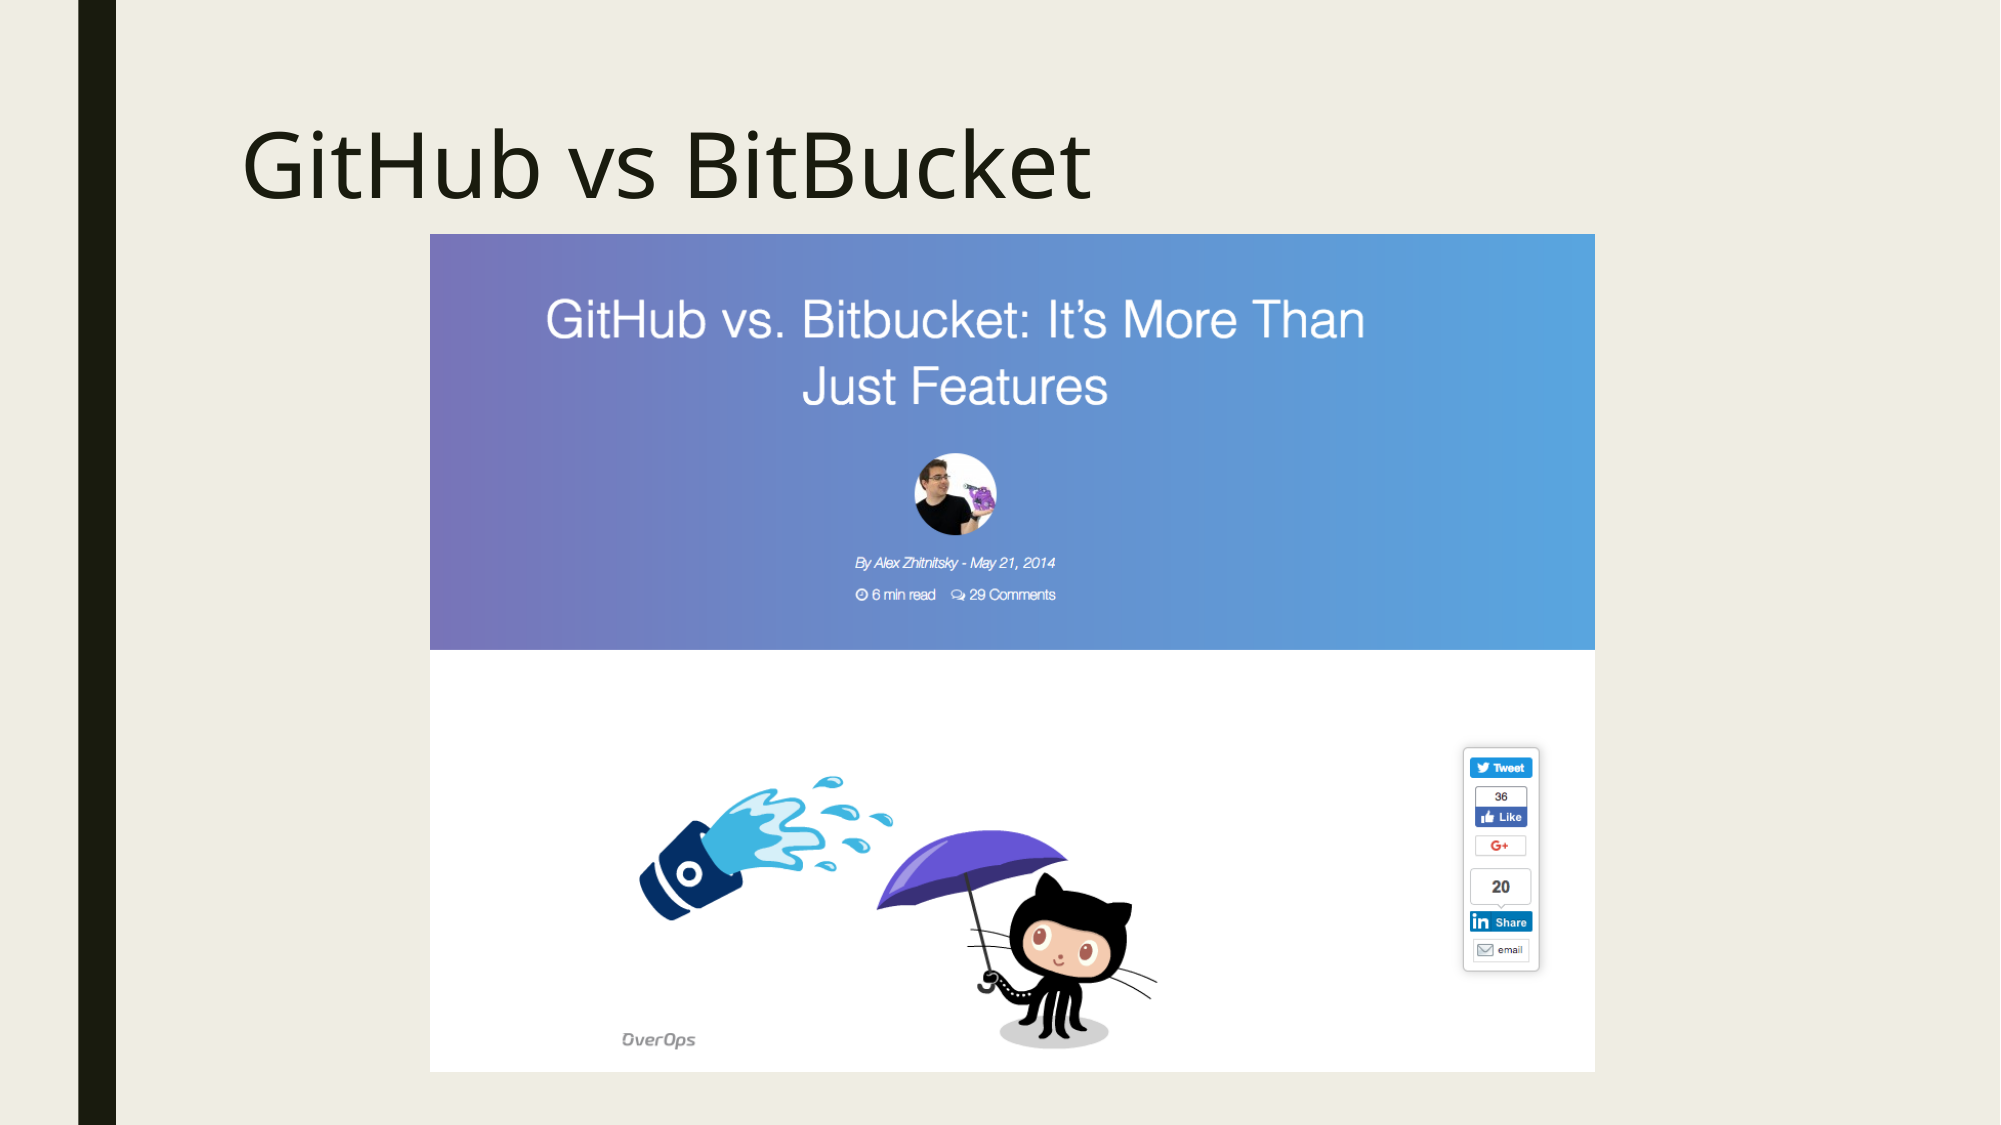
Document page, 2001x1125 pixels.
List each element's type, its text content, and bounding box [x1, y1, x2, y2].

title GitHub vs BitBucket [225, 112, 1800, 357]
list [430, 234, 1595, 1072]
